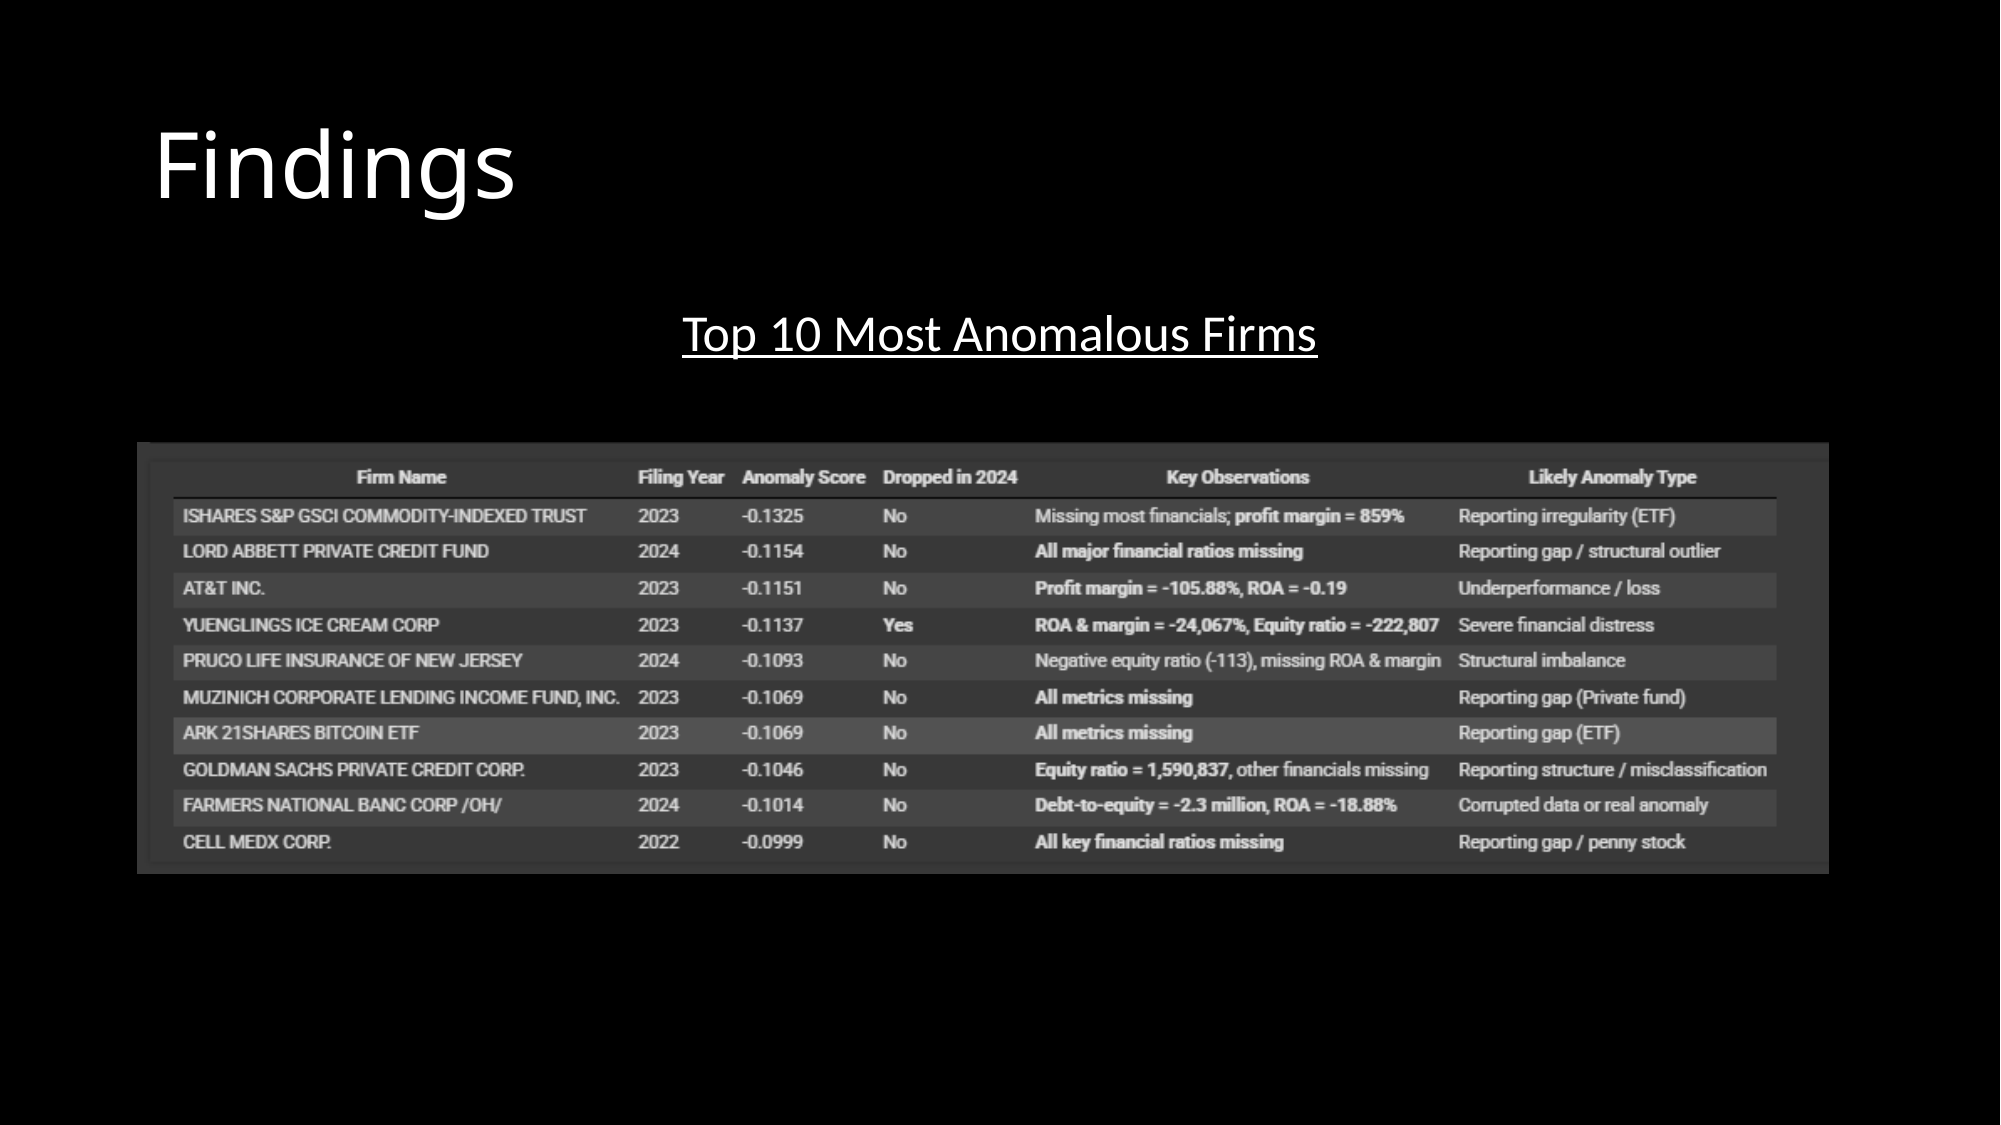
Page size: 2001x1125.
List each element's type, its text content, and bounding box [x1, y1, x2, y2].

title Findings [137, 59, 1863, 278]
list Top 10 Most Anomalous Firms [137, 299, 1863, 371]
picture [137, 442, 1829, 874]
